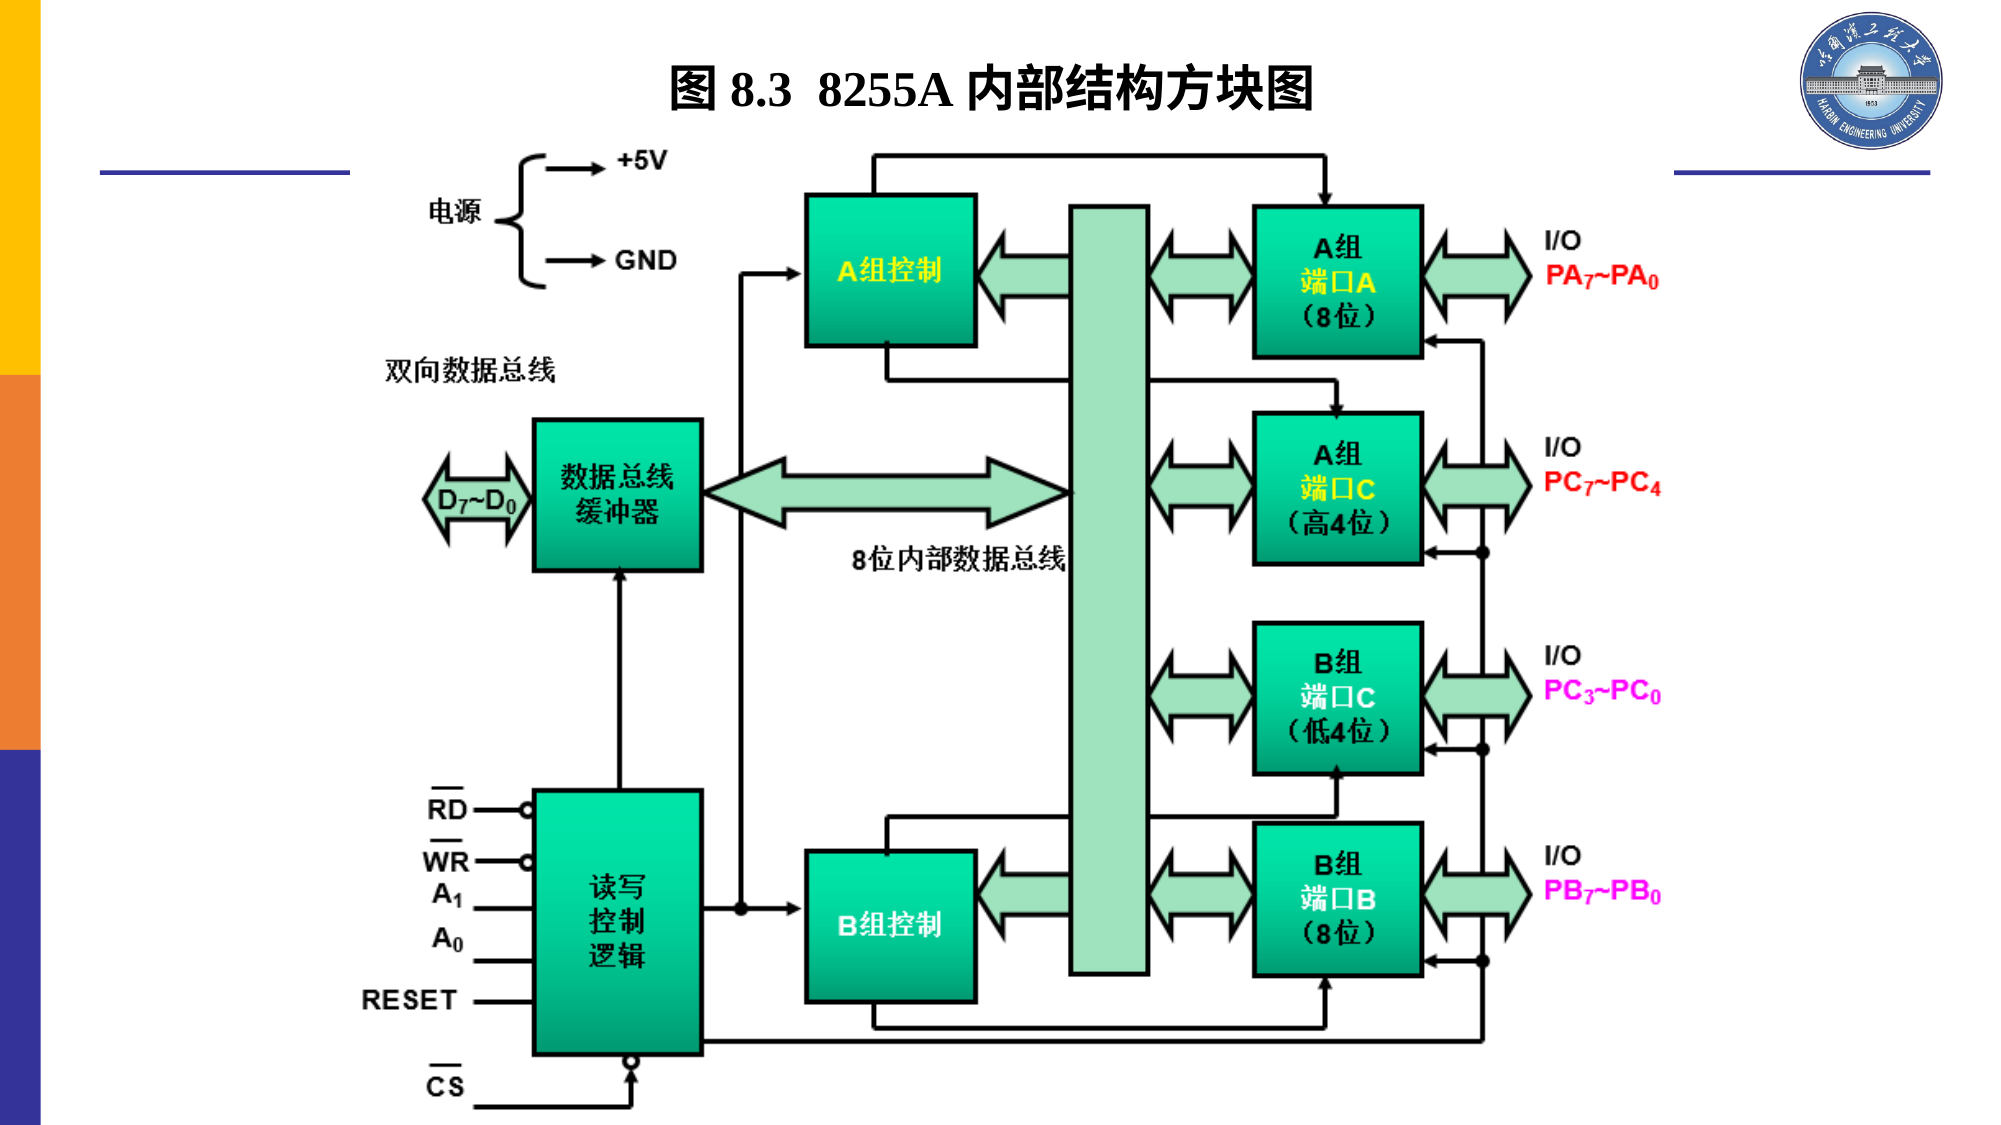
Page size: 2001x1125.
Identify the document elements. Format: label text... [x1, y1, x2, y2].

picture [350, 9, 1979, 1118]
text_box 图8.3 8255A内部结构方块图 [310, 24, 1674, 150]
